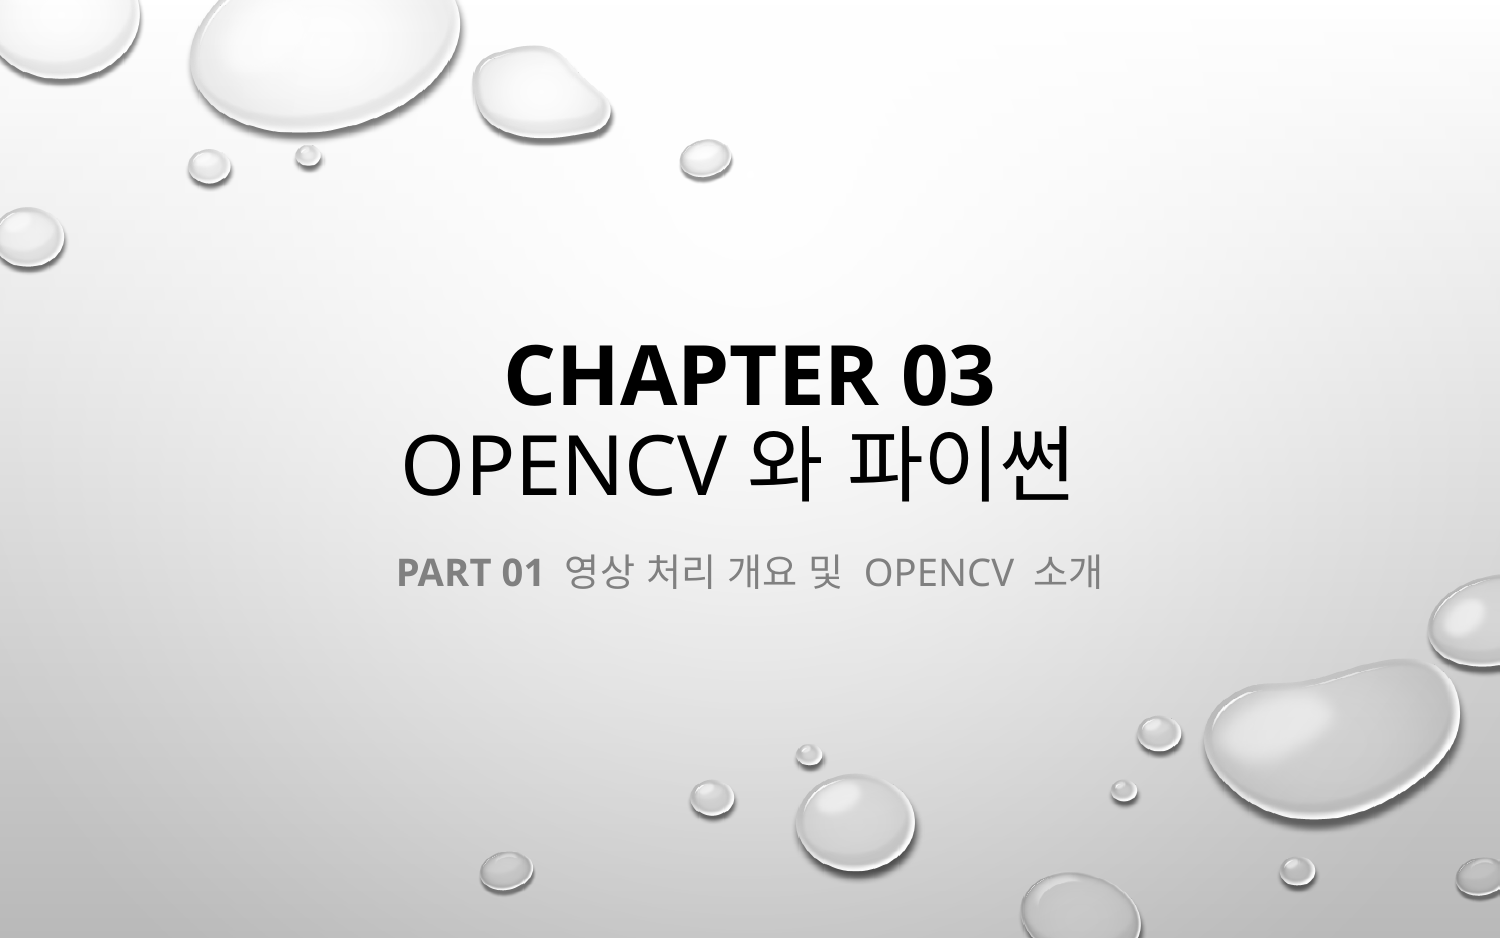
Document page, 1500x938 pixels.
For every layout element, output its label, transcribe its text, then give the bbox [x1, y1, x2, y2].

subtitle PART 01 영상 처리 개요 및 OpenCV 소개 [215, 531, 1285, 719]
title CHAPTER 03 OpenCV와 파이썬 [215, 177, 1285, 521]
picture [0, 0, 1500, 938]
